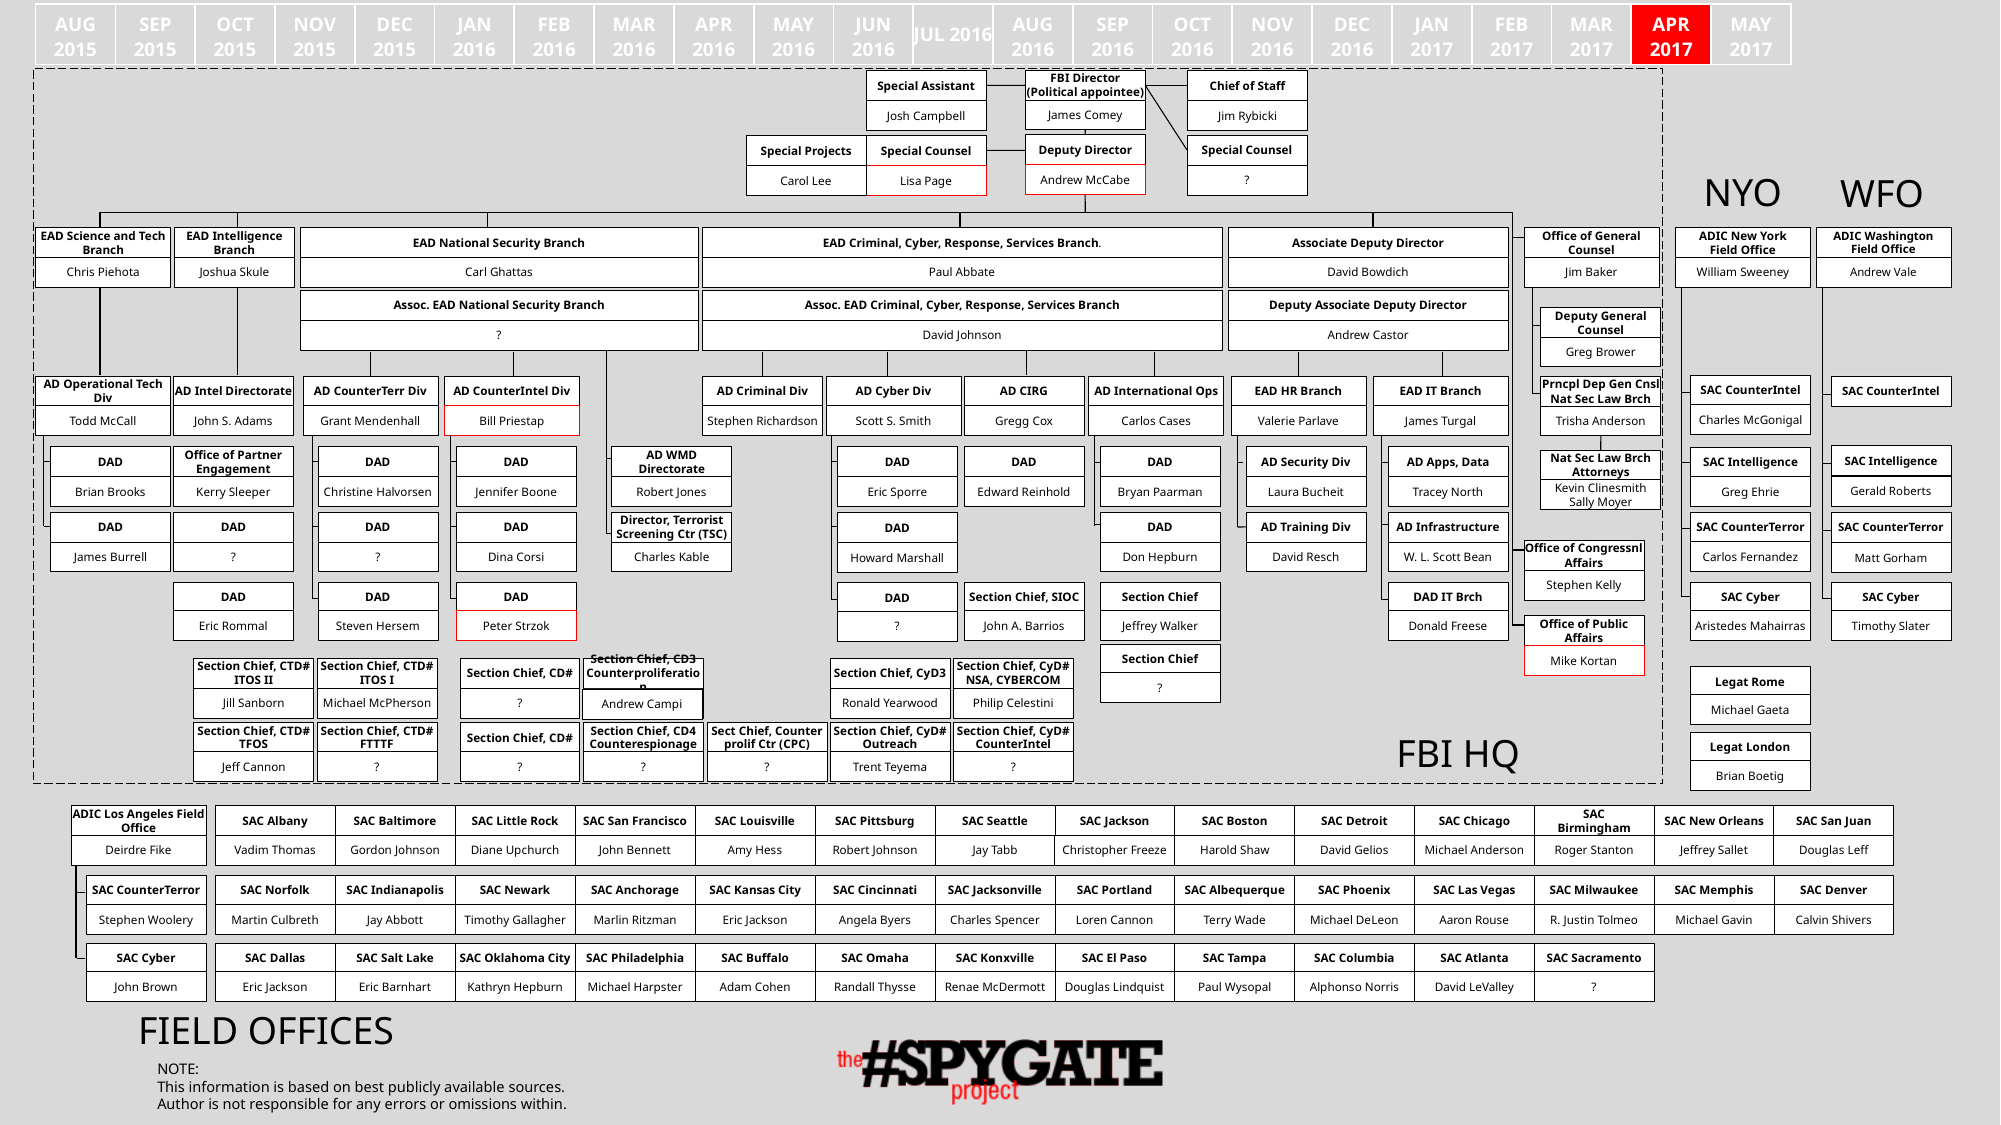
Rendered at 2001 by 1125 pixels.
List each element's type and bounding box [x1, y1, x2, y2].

table_header [116, 5, 194, 64]
table_header [1393, 5, 1471, 64]
table_header [1233, 5, 1311, 64]
text_box [215, 805, 1894, 865]
text_box [1689, 731, 1810, 791]
text_box [1815, 227, 1951, 641]
table_header [196, 5, 274, 64]
table_header [994, 5, 1072, 64]
table_header [1313, 5, 1391, 64]
table_header [435, 5, 513, 64]
table_header [834, 5, 912, 64]
table_header [675, 5, 753, 64]
table_header [36, 5, 115, 64]
text_box [71, 805, 206, 959]
table_header [356, 5, 434, 64]
table_header [1712, 5, 1790, 64]
table_header [515, 5, 593, 64]
text_box [1673, 162, 1960, 222]
text_box [1675, 227, 1811, 641]
text_box [215, 875, 1894, 935]
table_header [1632, 5, 1710, 64]
table_header [1153, 5, 1231, 64]
table_header [1473, 5, 1551, 64]
text_box [32, 67, 1664, 785]
table_header [1074, 5, 1152, 64]
table_header [595, 5, 673, 64]
table_header [914, 5, 992, 64]
text_box [1689, 666, 1810, 725]
text_box [86, 943, 1654, 1120]
table_header [755, 5, 833, 64]
table_header [1552, 5, 1630, 64]
table_header [276, 5, 354, 64]
picture [836, 1039, 1164, 1106]
